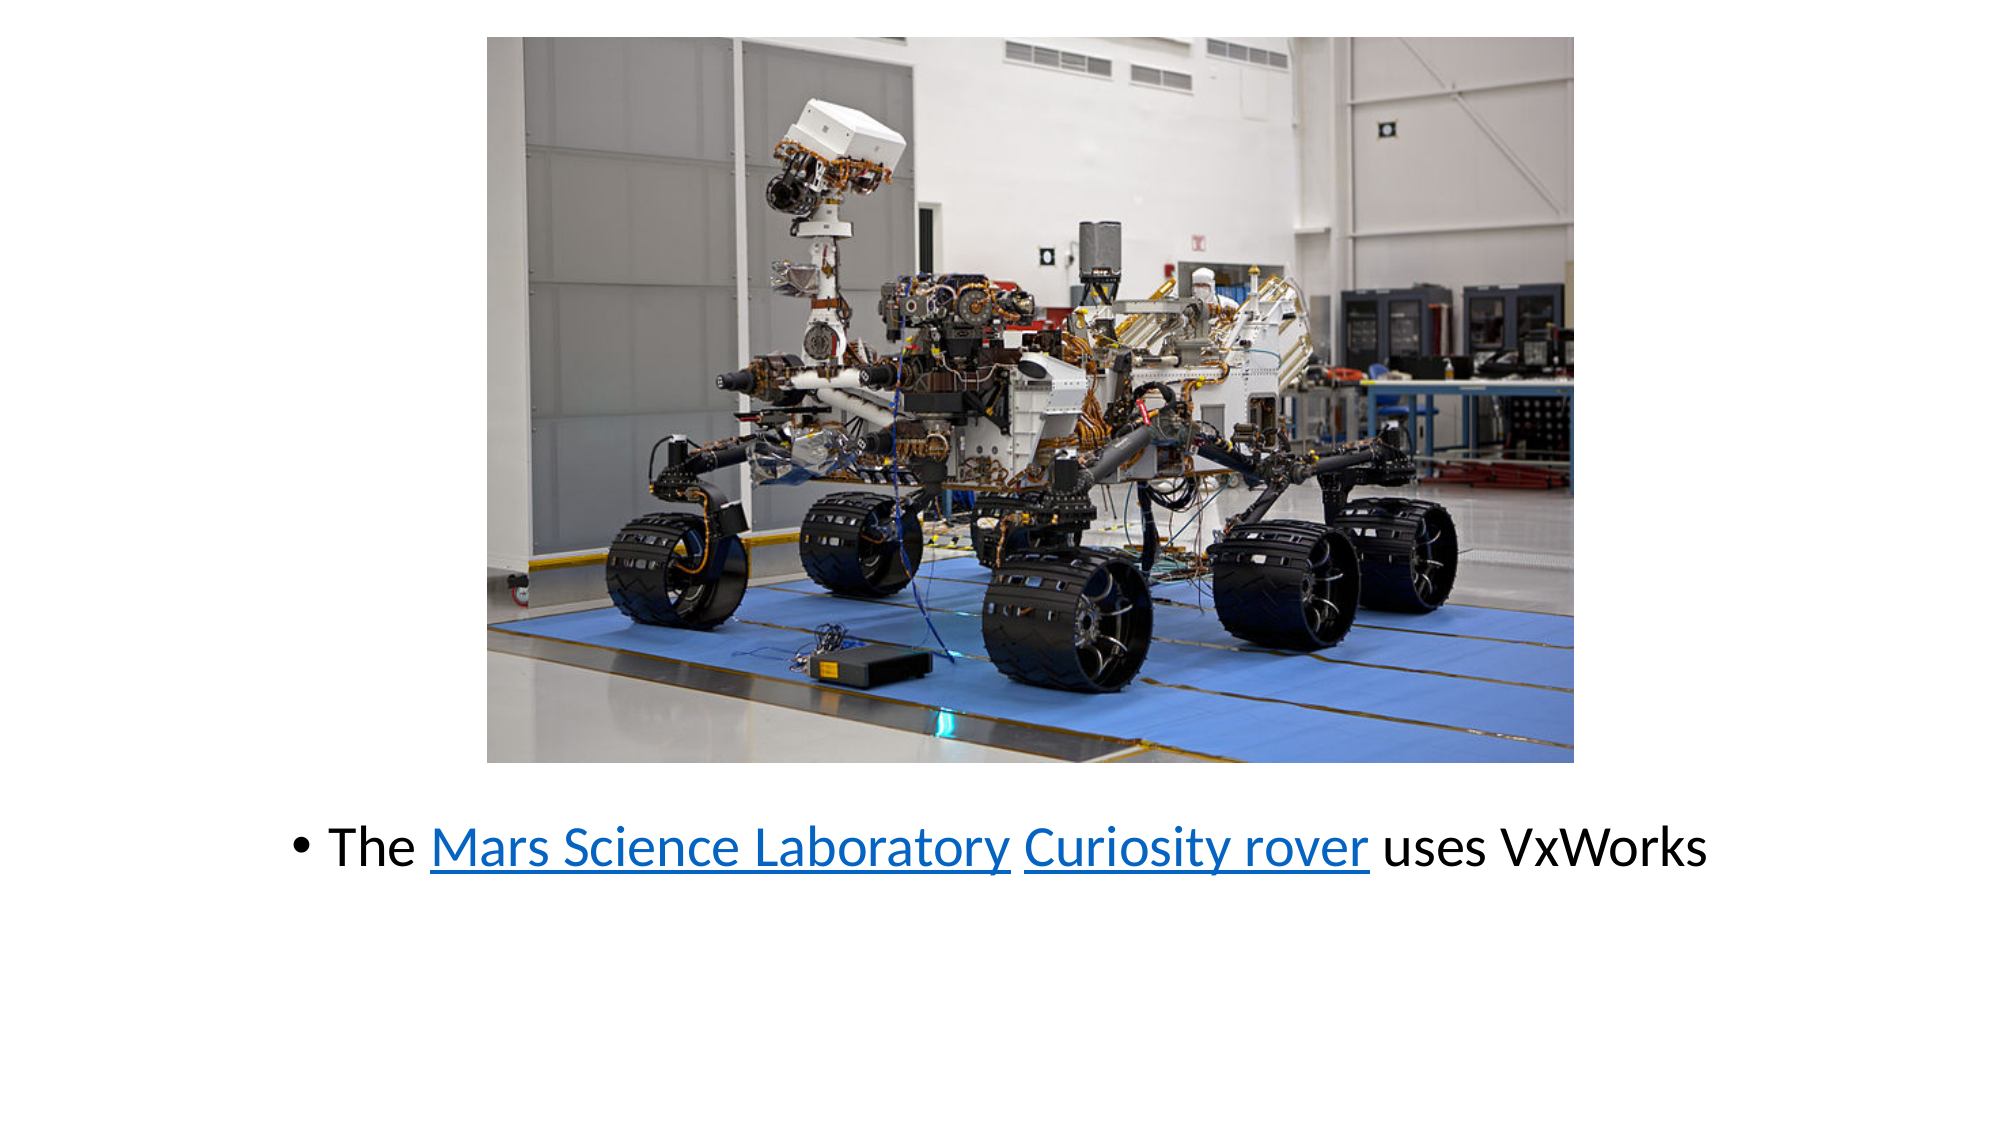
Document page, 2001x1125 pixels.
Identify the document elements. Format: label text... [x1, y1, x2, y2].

list The Mars Science Laboratory Curiosity rover uses VxWorks [137, 299, 1863, 1014]
picture [487, 37, 1574, 763]
